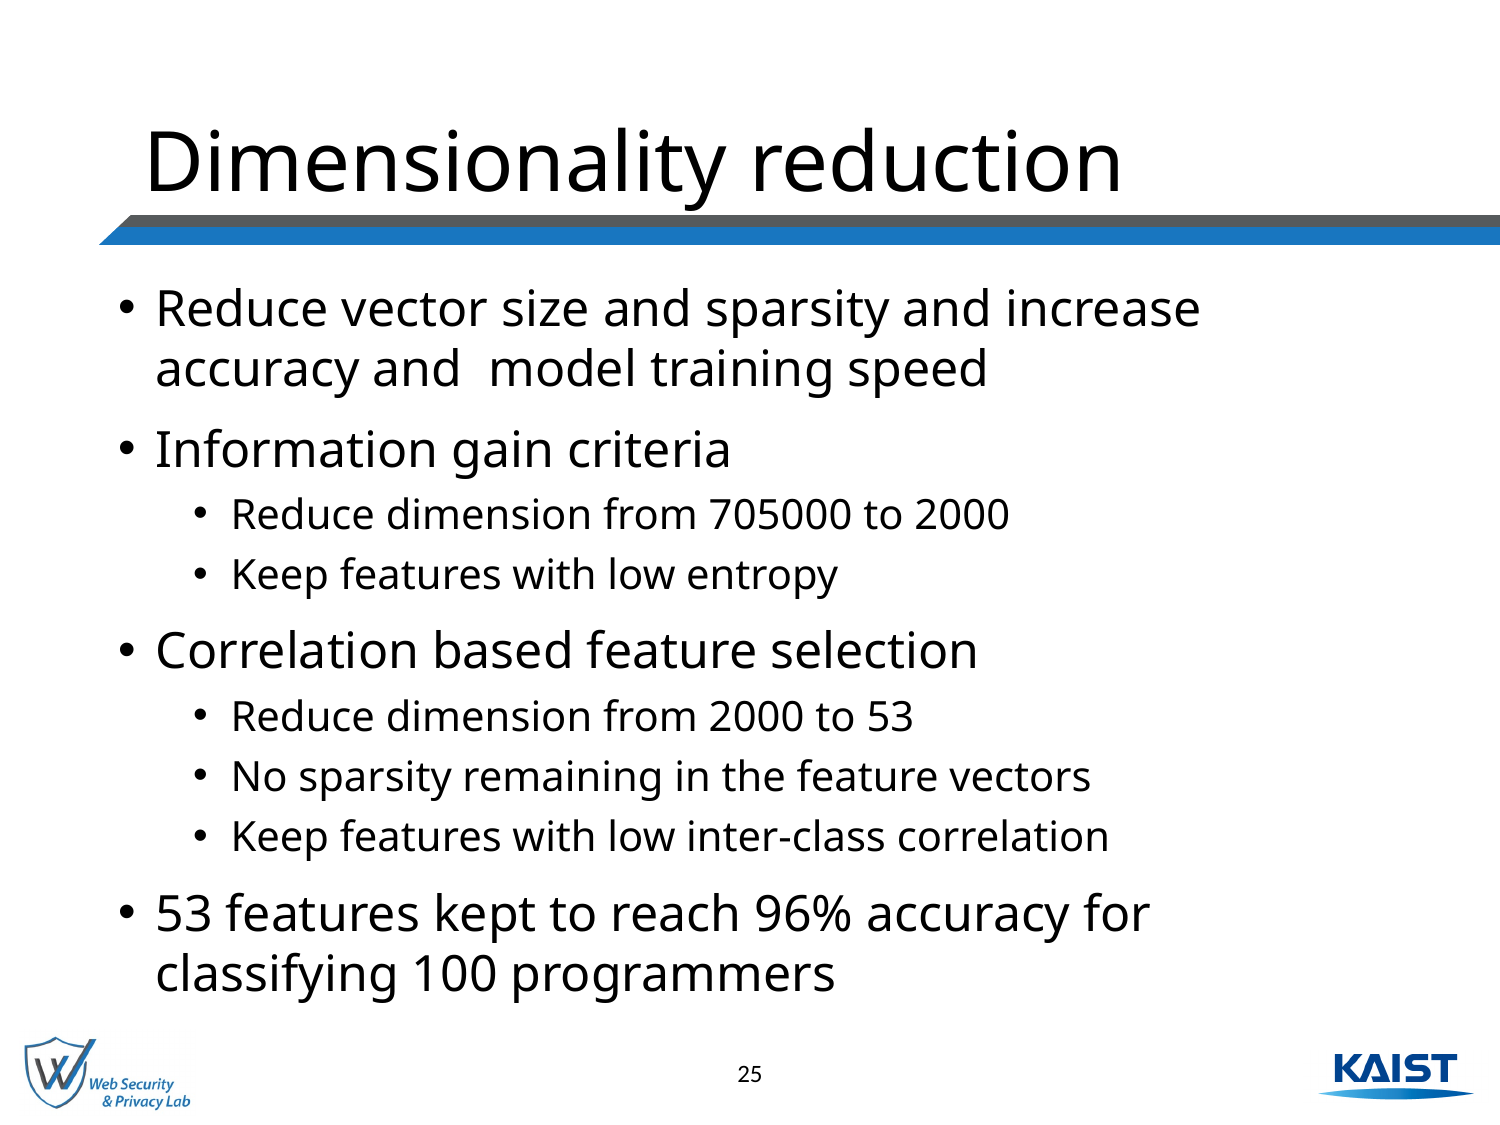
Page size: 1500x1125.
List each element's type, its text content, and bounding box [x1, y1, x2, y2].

slide_number 25 [581, 1042, 919, 1103]
picture [19, 1029, 196, 1116]
list Reduce vector size and sparsity and increase accuracy and model training speed Information gain criteria Reduce dimension from 705000 to 2000 Keep features with low entropy Correlation based feature selection Reduce dimension from 2000 to 53 No sparsity remaining in the feature vectors Keep features with low inter-class correlation 53 features kept to reach 96% accuracy for classifying 100 programmers [103, 268, 1397, 983]
picture [1303, 1050, 1489, 1103]
title Dimensionality reduction [129, 70, 1423, 217]
